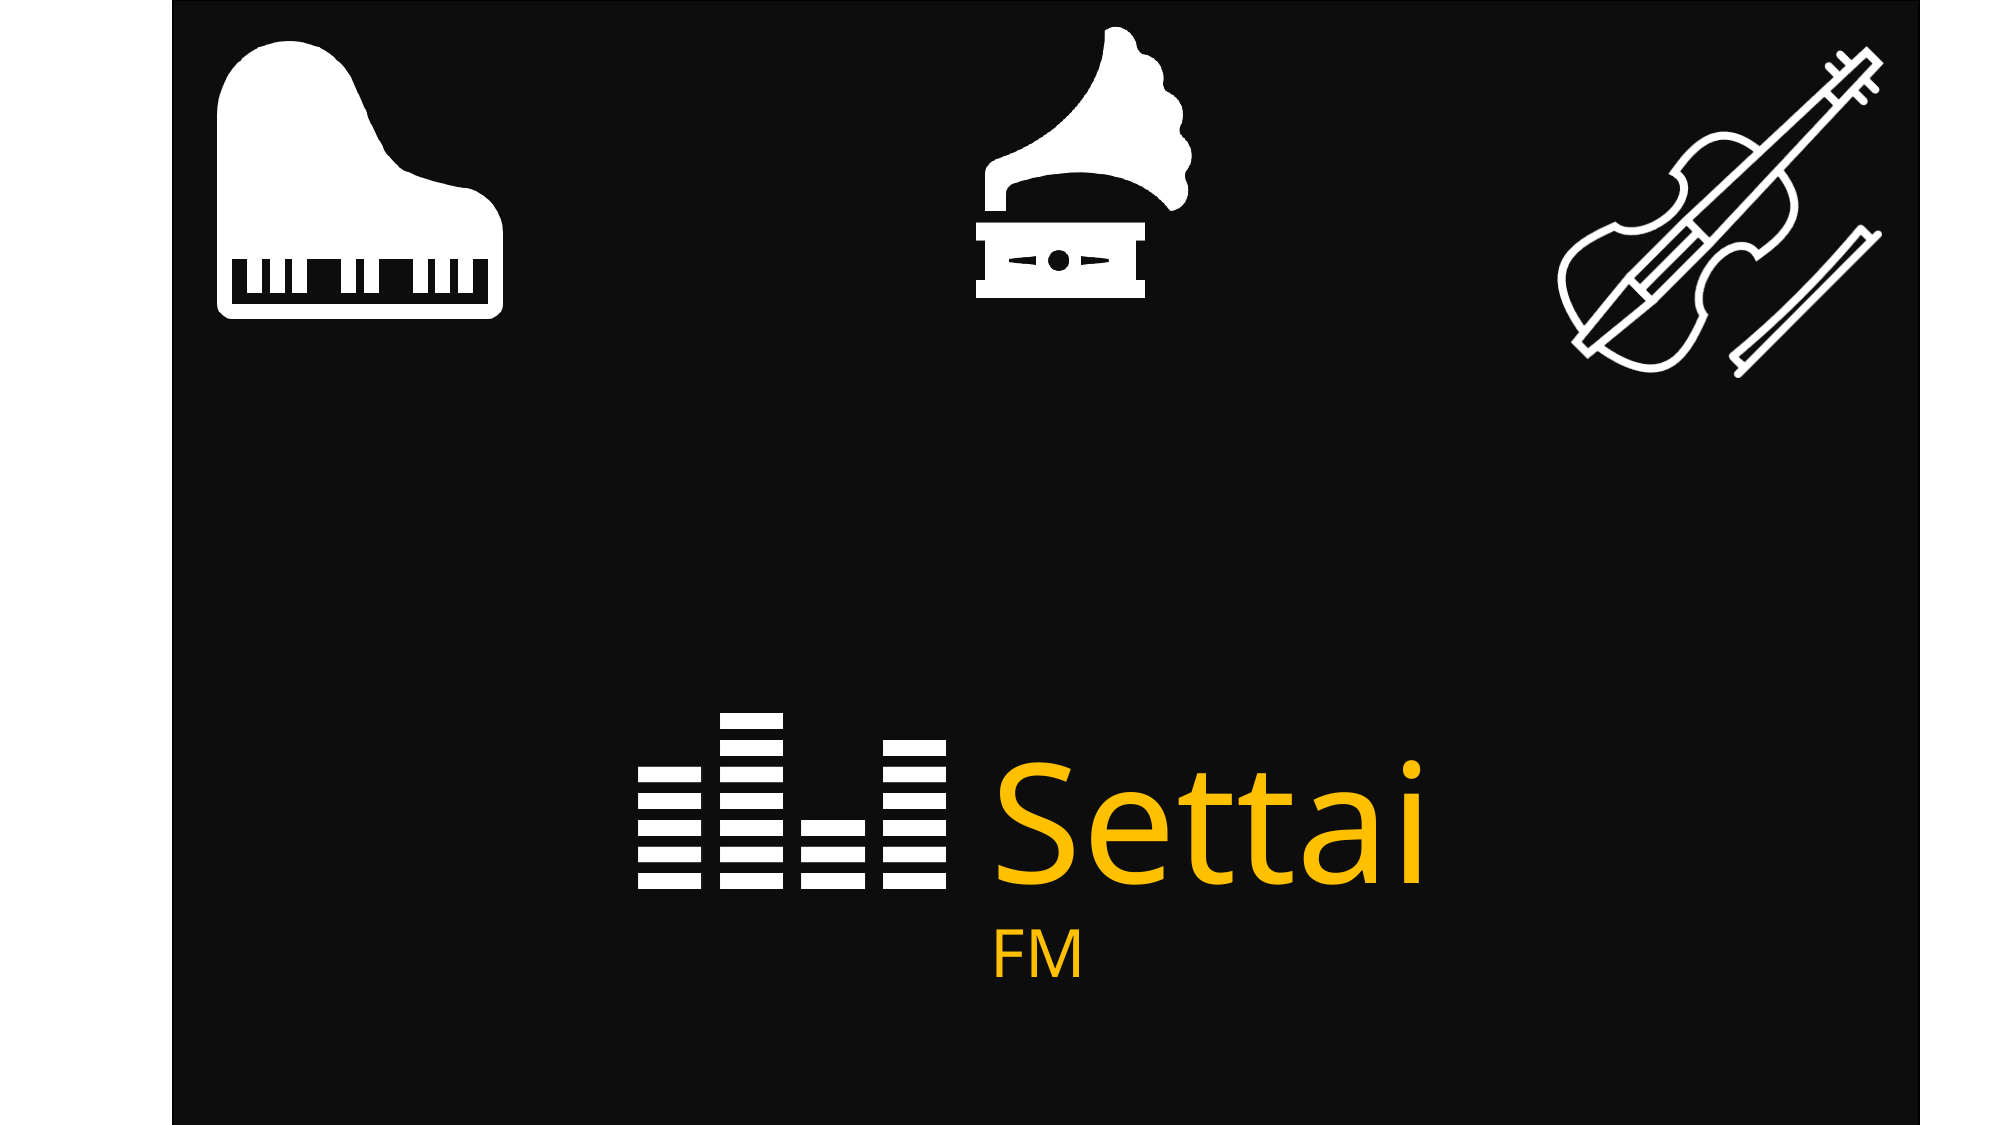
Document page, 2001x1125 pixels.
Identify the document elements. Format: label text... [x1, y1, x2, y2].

text_box [172, 0, 1920, 1125]
picture [939, 17, 1229, 307]
picture [1525, 17, 1920, 411]
picture [575, 673, 1010, 929]
picture [179, 0, 540, 361]
text_box Settai FM [975, 732, 1544, 999]
